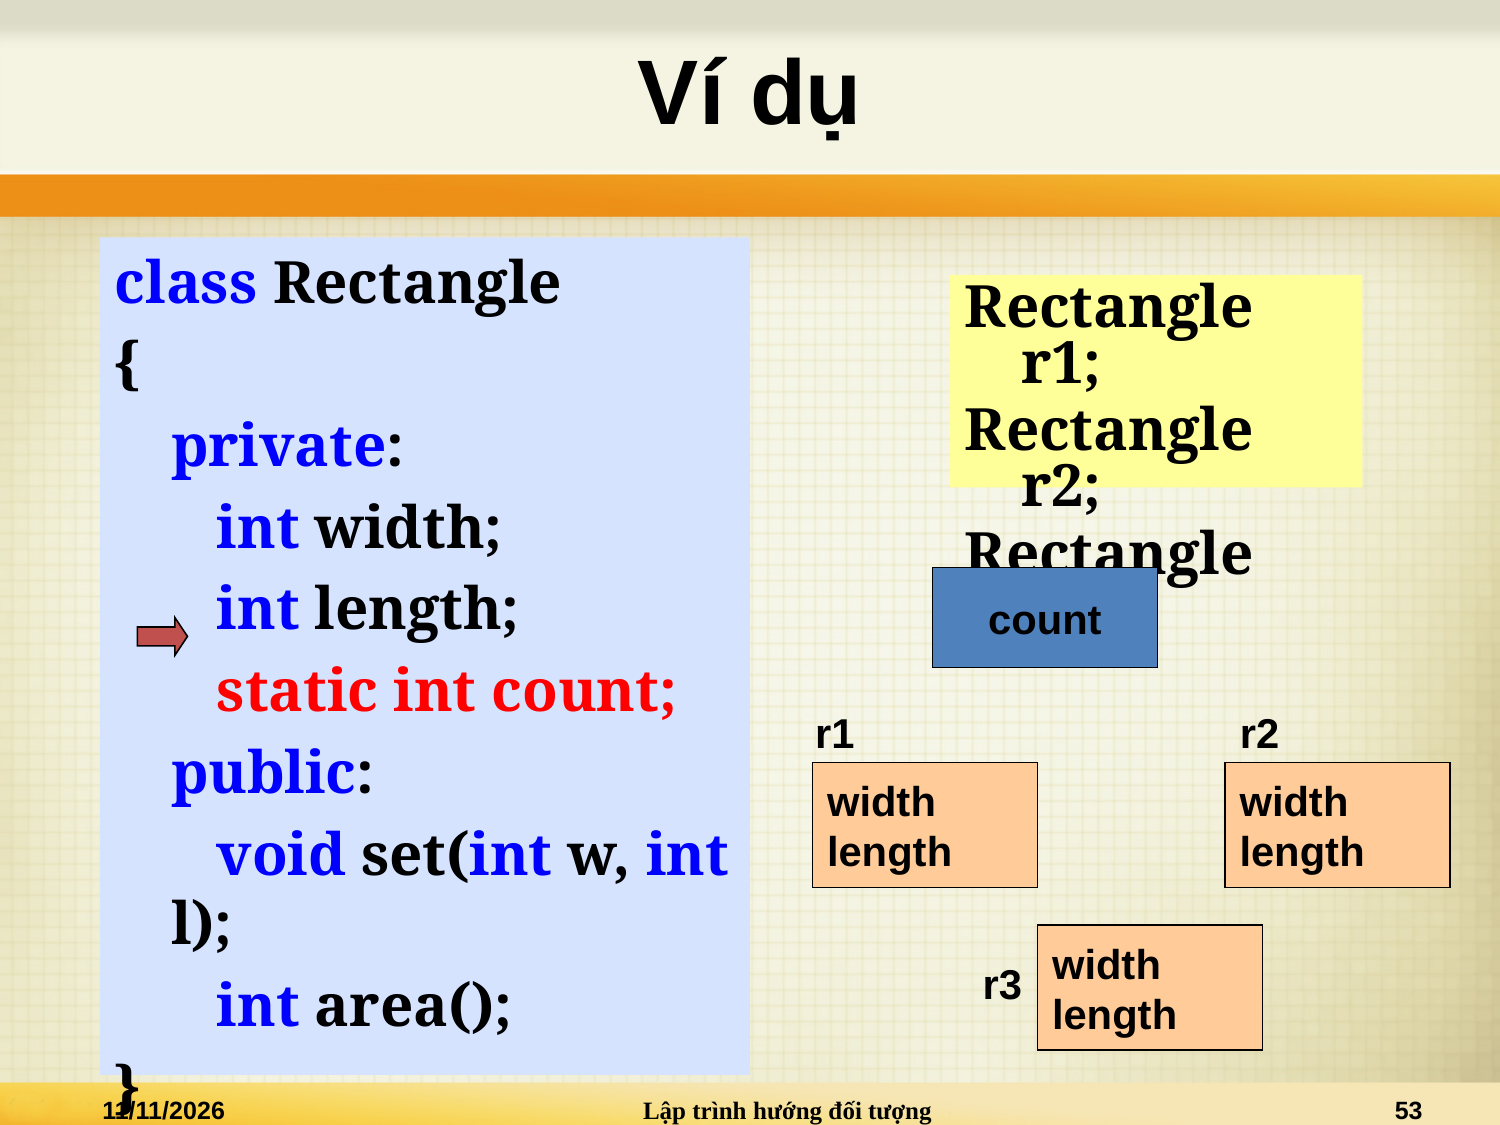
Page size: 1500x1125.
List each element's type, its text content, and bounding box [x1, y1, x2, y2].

text_box class Rectangle { private: int width; int length; static int count; public: void set(int w, int l); int area(); } [99, 237, 750, 1075]
slide_number 53 [1087, 1087, 1438, 1125]
text_box Rectangle r1; Rectangle r2; Rectangle r3; [950, 274, 1363, 488]
footer Lập trình hướng đối tượng [549, 1087, 1025, 1125]
text_box count [932, 567, 1158, 668]
picture [0, 175, 1500, 1125]
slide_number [87, 1087, 438, 1125]
text_box r2 [1225, 699, 1295, 765]
text_box r1 [800, 699, 870, 765]
title Ví dụ [0, 0, 1500, 175]
text_box width length [1037, 924, 1263, 1050]
text_box width length [1224, 762, 1450, 888]
text_box [137, 617, 188, 656]
text_box r3 [967, 950, 1038, 1015]
text_box width length [812, 762, 1038, 888]
